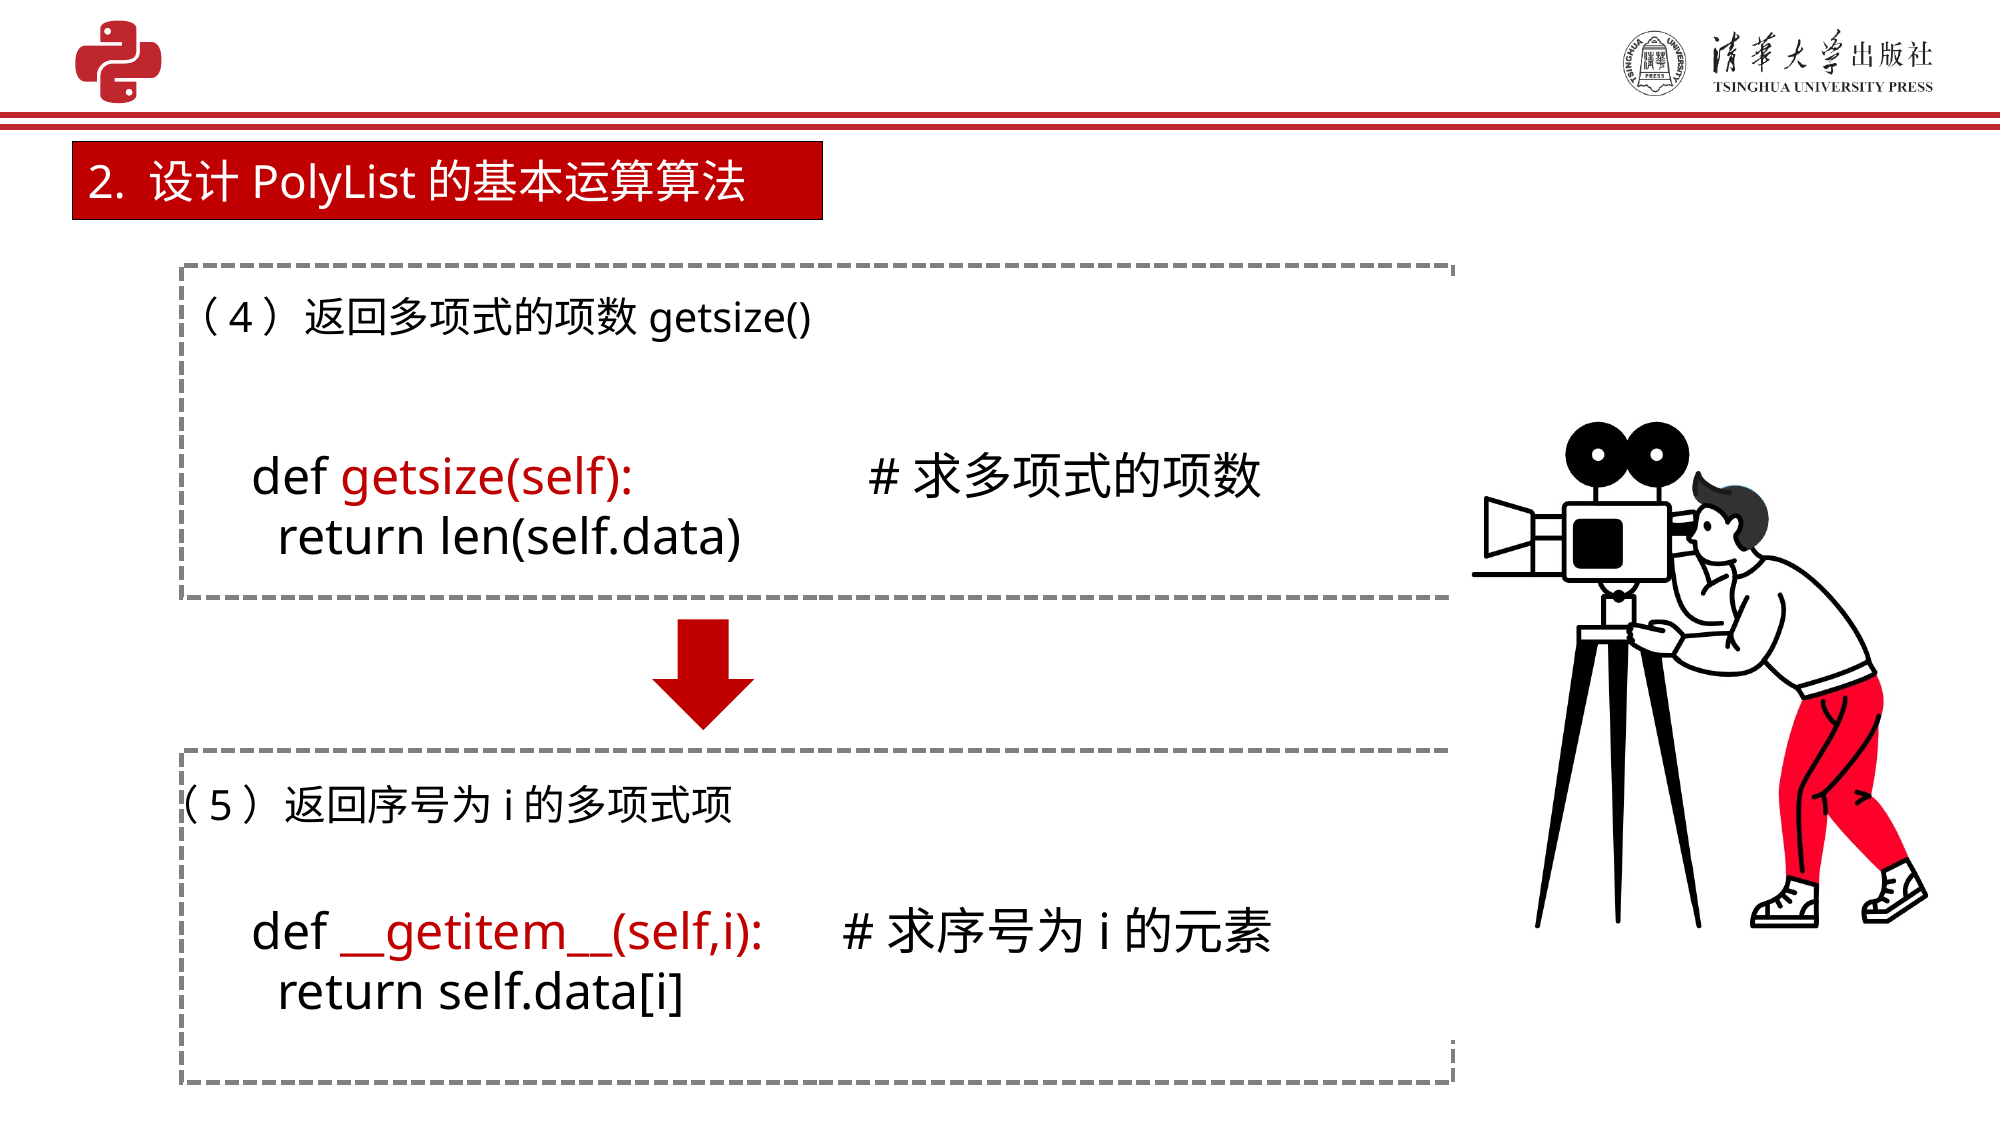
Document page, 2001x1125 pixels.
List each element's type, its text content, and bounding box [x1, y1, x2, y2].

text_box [162, 265, 1453, 1083]
picture [1448, 276, 1968, 1040]
text_box 2. 设计PolyList的基本运算算法 [72, 141, 823, 220]
